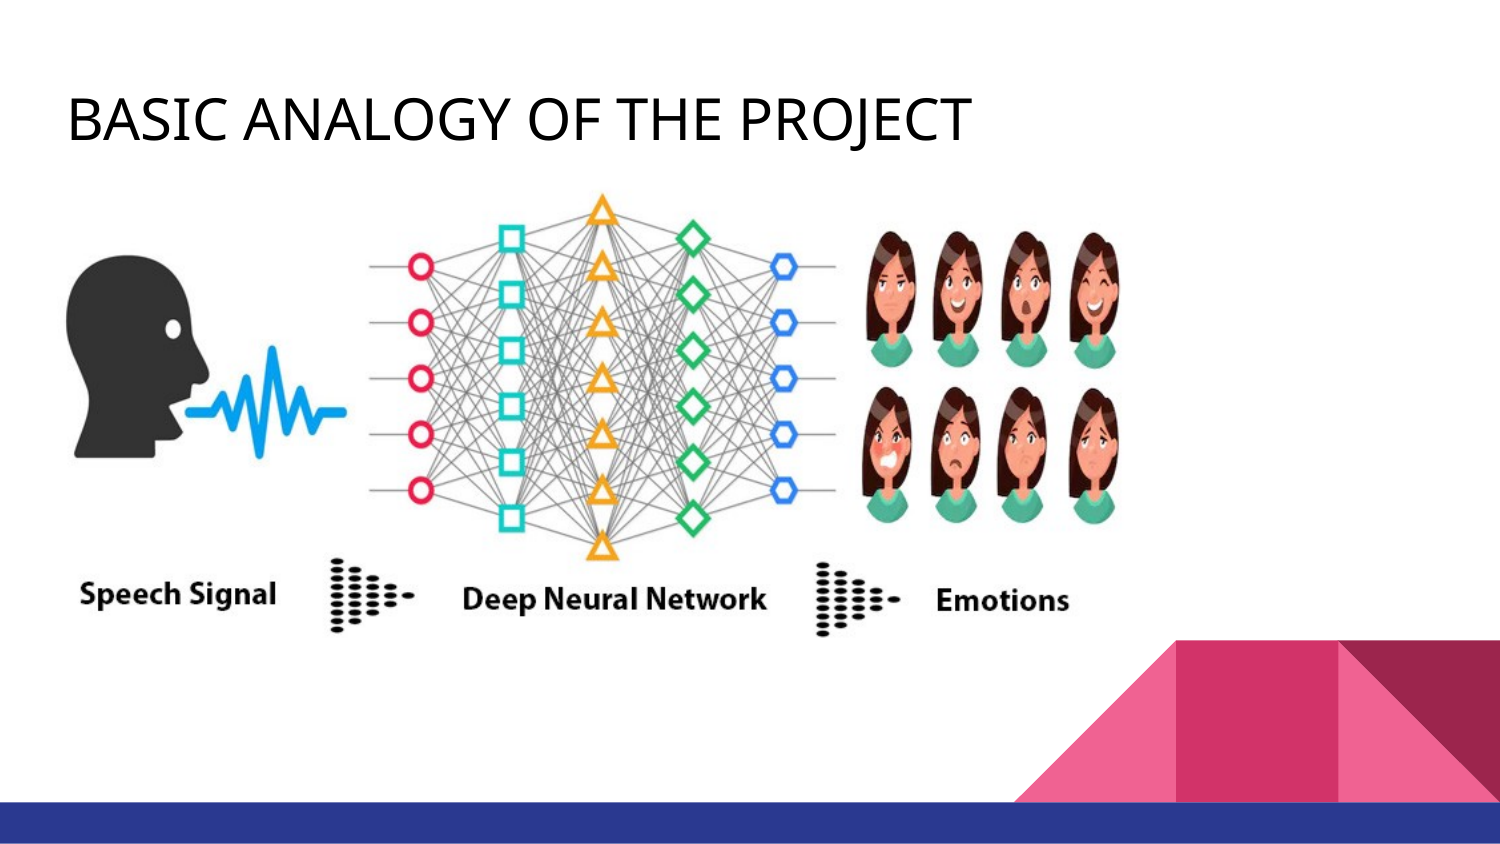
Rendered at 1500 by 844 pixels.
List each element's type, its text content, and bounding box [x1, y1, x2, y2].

picture [57, 168, 1136, 675]
title BASIC ANALOGY OF THE PROJECT [51, 67, 1449, 167]
